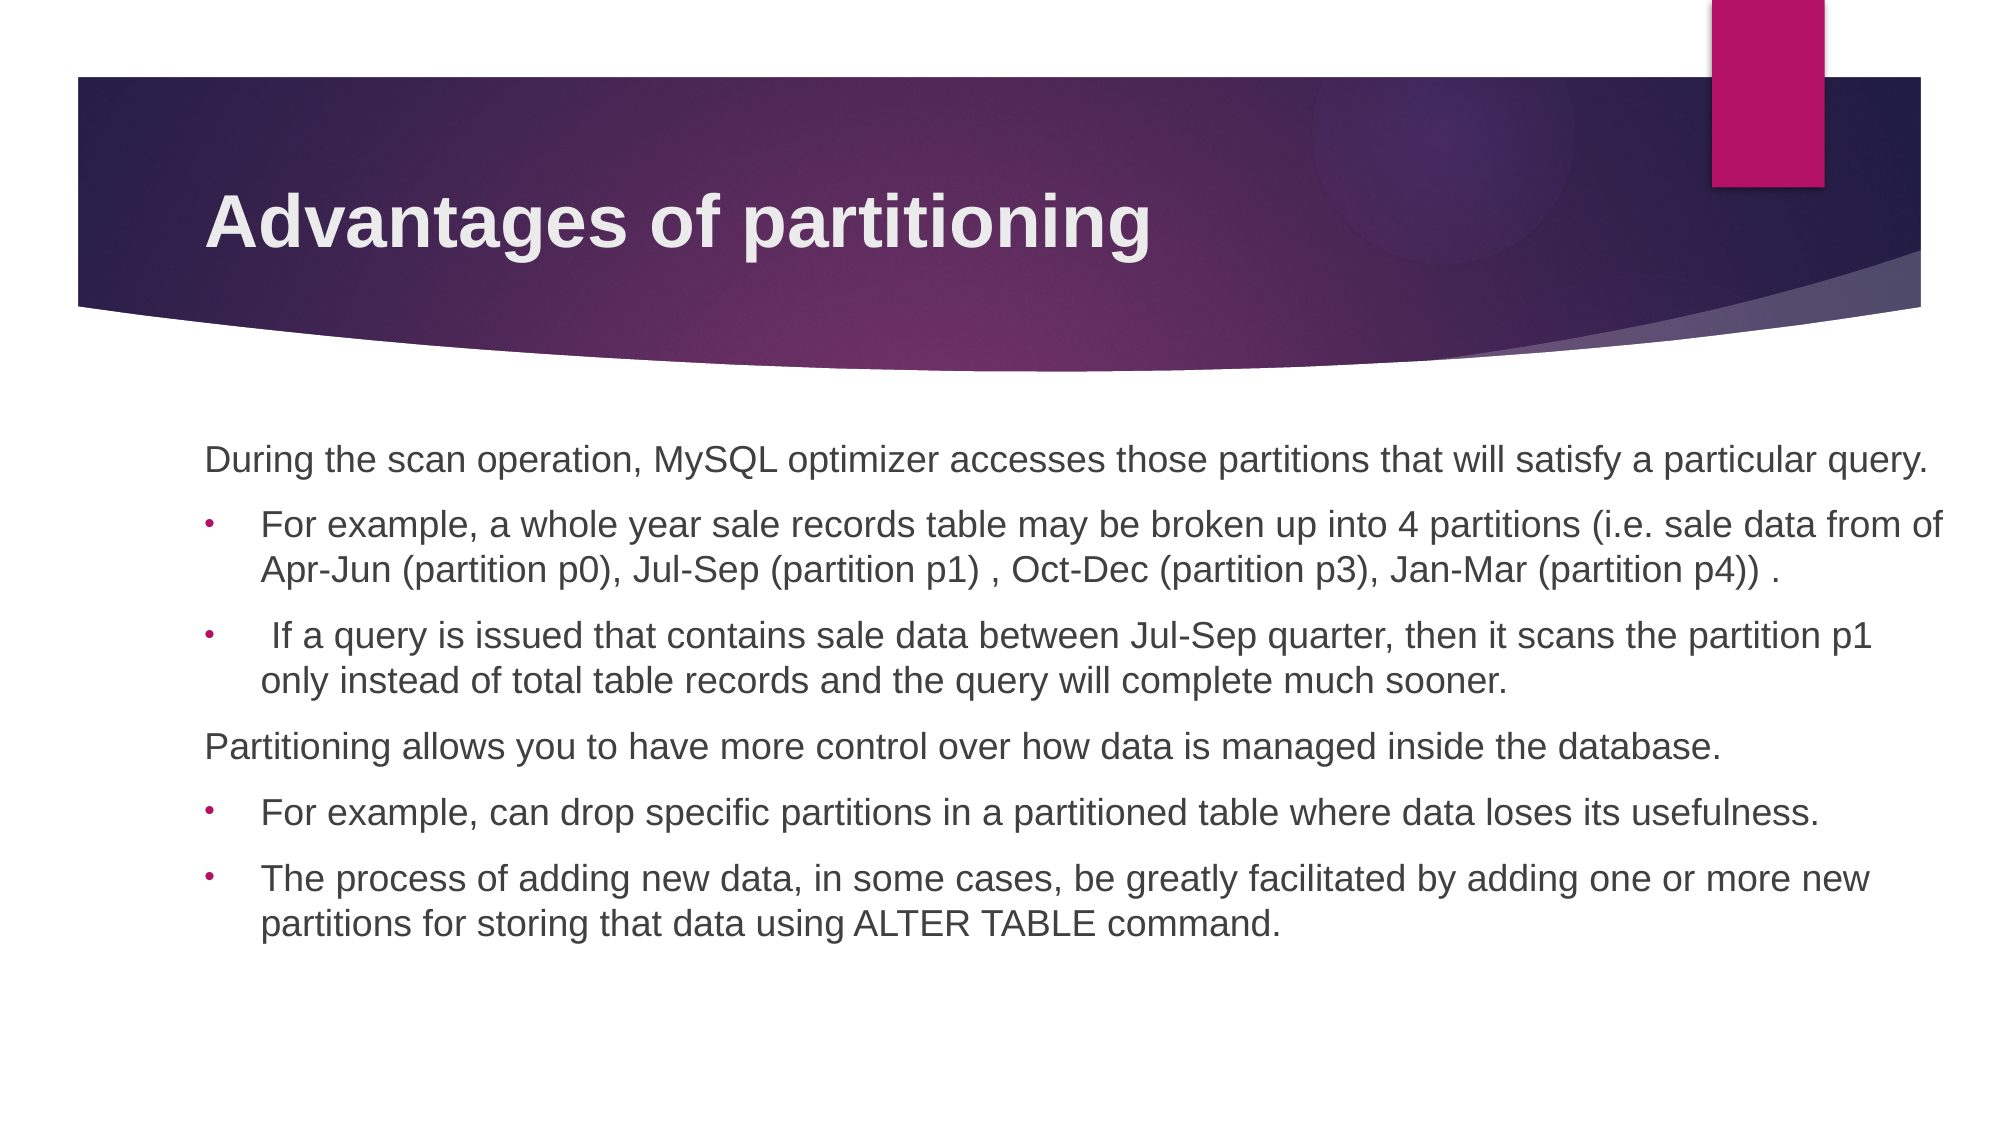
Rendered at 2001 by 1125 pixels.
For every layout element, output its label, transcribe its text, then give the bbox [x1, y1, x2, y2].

list During the scan operation, MySQL optimizer accesses those partitions that will satisfy a particular query. For example, a whole year sale records table may be broken up into 4 partitions (i.e. sale data from of Apr-Jun (partition p0), Jul-Sep (partition p1) , Oct-Dec (partition p3), Jan-Mar (partition p4)) . If a query is issued that contains sale data between Jul-Sep quarter, then it scans the partition p1 only instead of total table records and the query will complete much sooner. Partitioning allows you to have more control over how data is managed inside the database. For example, can drop specific partitions in a partitioned table where data loses its usefulness. The process of adding new data, in some cases, be greatly facilitated by adding one or more new partitions for storing that data using ALTER TABLE command. [189, 427, 1964, 1093]
title Advantages of partitioning [189, 159, 1627, 276]
